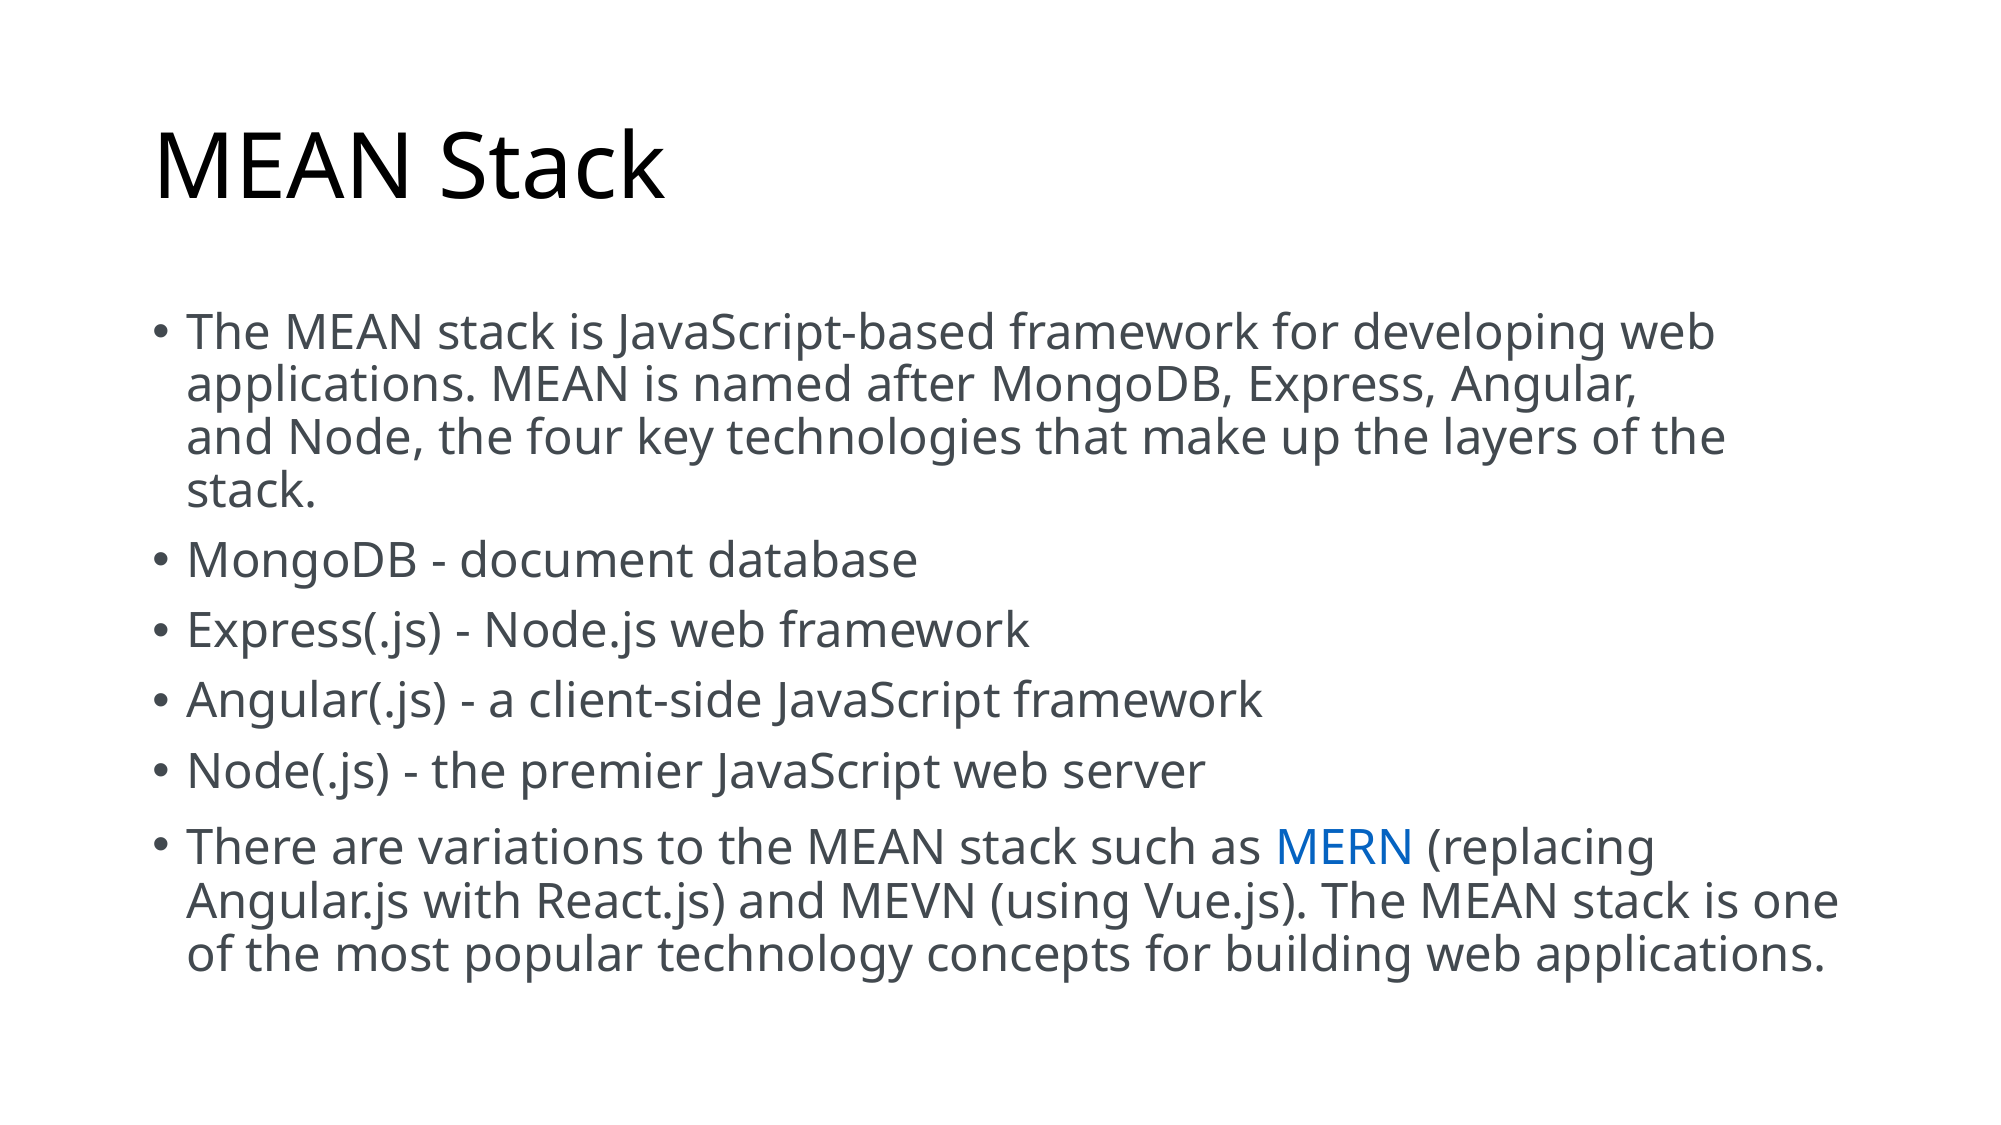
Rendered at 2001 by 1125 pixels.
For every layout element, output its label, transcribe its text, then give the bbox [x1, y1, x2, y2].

title MEAN Stack [137, 59, 1863, 278]
list The MEAN stack is JavaScript-based framework for developing web applications. MEAN is named after MongoDB, Express, Angular, and Node, the four key technologies that make up the layers of the stack. MongoDB - document database Express(.js) - Node.js web framework Angular(.js) - a client-side JavaScript framework Node(.js) - the premier JavaScript web server There are variations to the MEAN stack such as MERN (replacing Angular.js with React.js) and MEVN (using Vue.js). The MEAN stack is one of the most popular technology concepts for building web applications. [137, 299, 1863, 1014]
